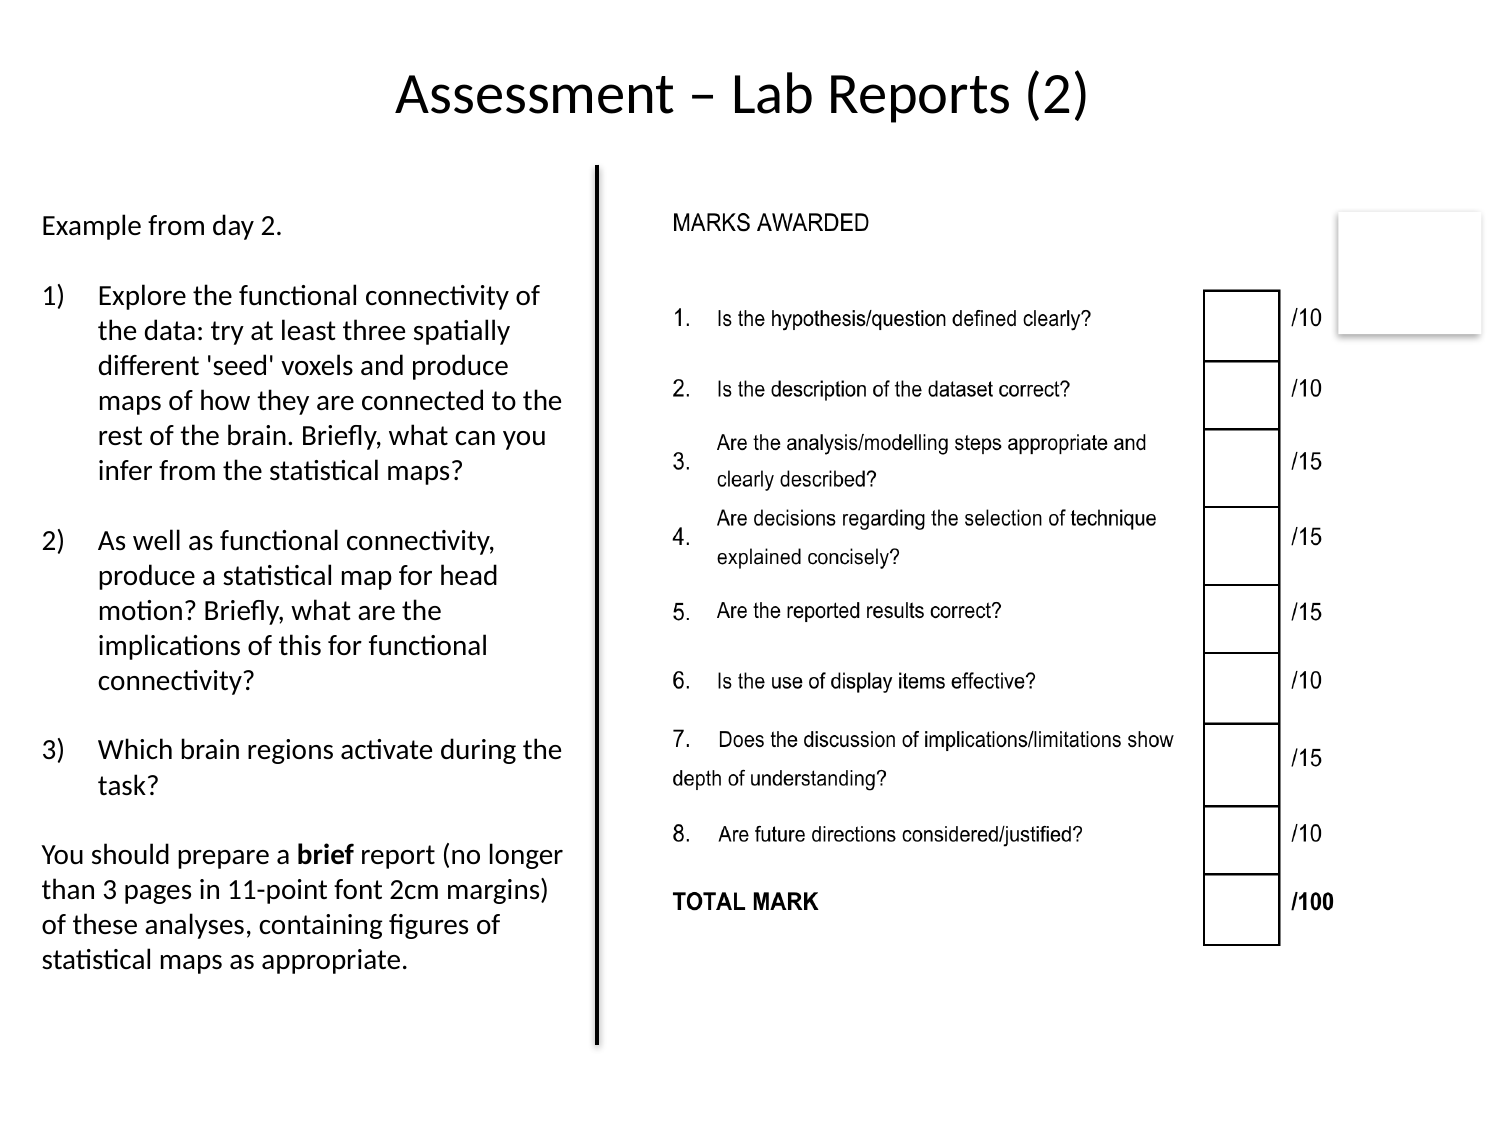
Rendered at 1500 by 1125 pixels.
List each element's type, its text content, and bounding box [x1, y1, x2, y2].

text_box Example from day 2. Explore the functional connectivity of the data: try at least three spatially different 'seed' voxels and produce maps of how they are connected to the rest of the brain. Briefly, what can you infer from the statistical maps? As well as functional connectivity, produce a statistical map for head motion? Briefly, what are the implications of this for functional connectivity? Which brain regions activate during the task? You should prepare a brief report (no longer than 3 pages in 11-point font 2cm margins) of these analyses, containing figures of statistical maps as appropriate. [26, 199, 581, 983]
title Assessment – Lab Reports (2) [112, 47, 1388, 133]
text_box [659, 199, 1500, 980]
